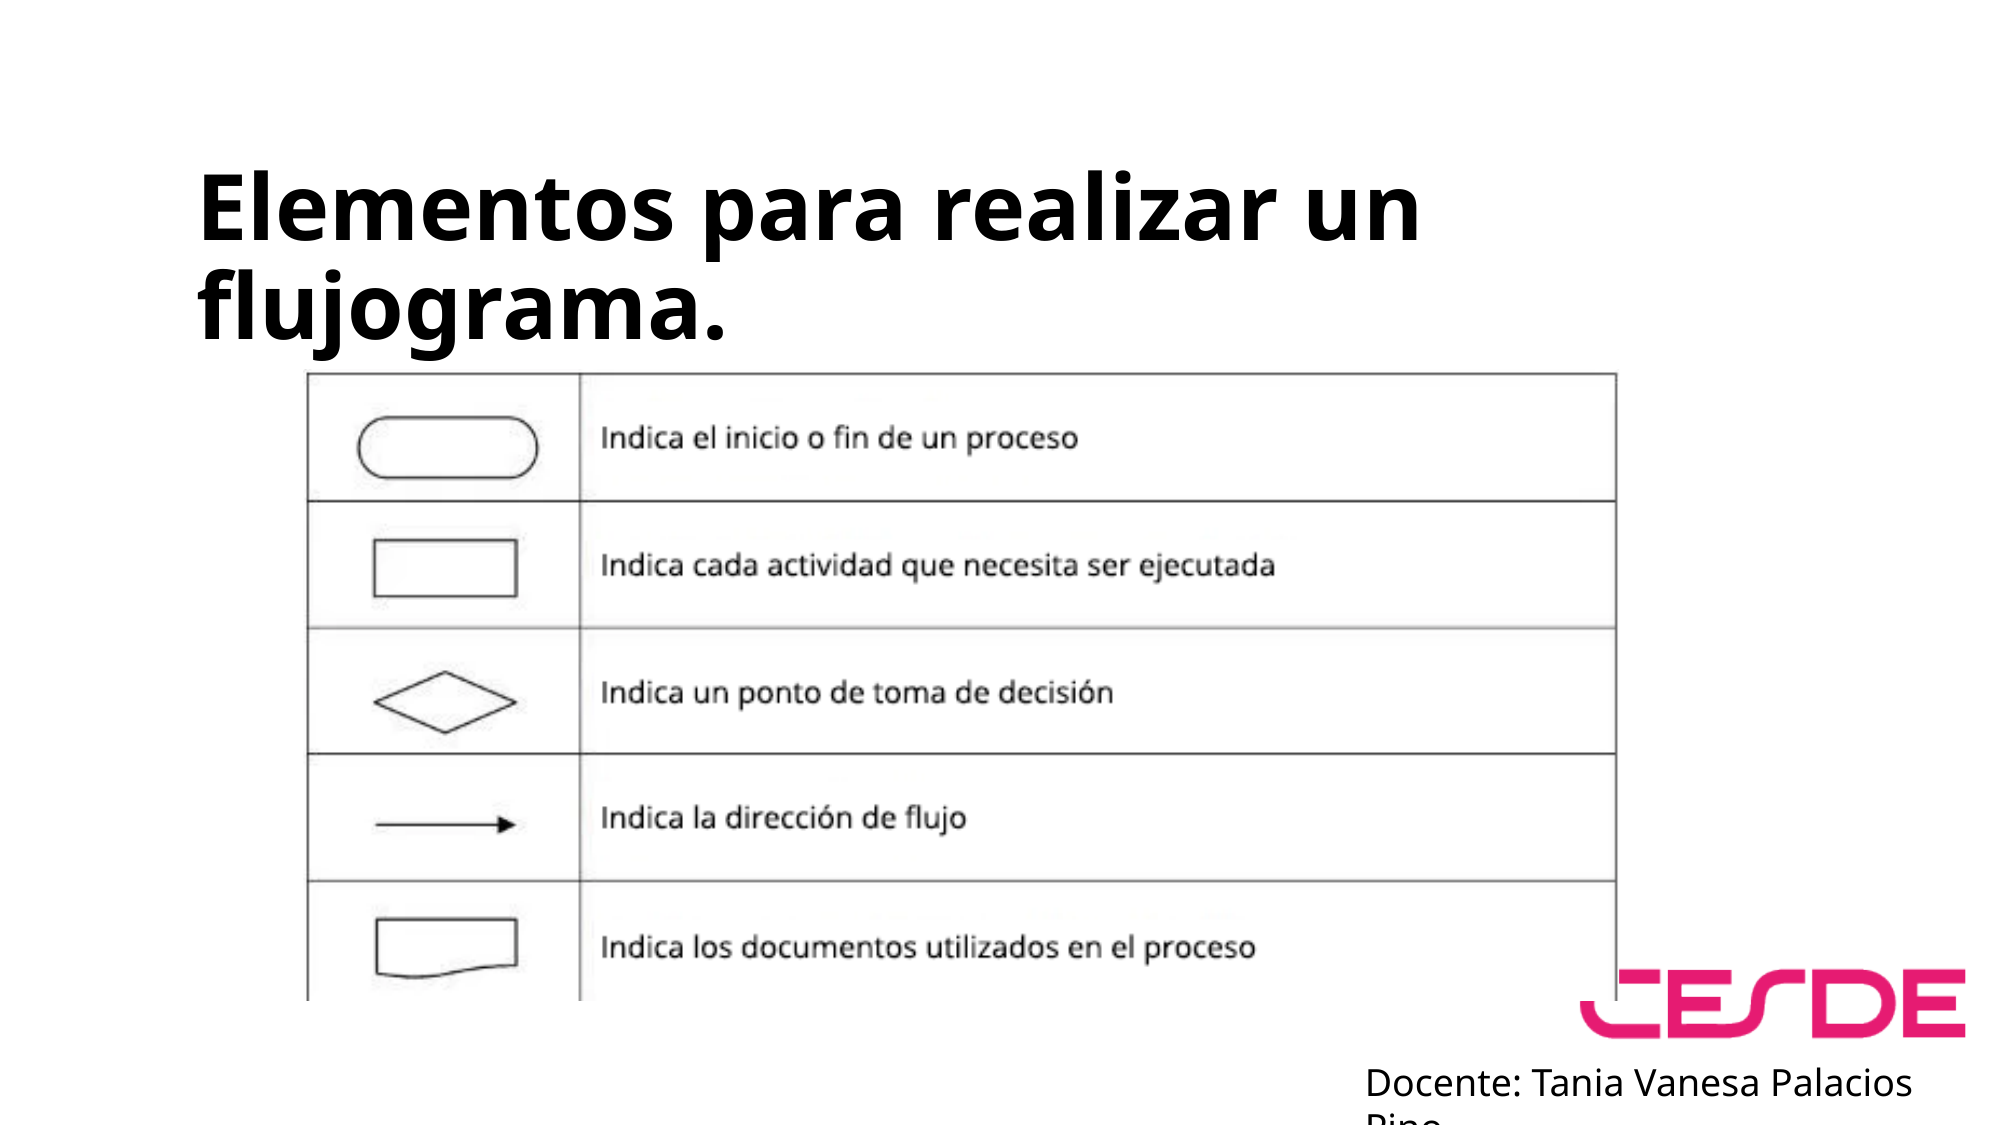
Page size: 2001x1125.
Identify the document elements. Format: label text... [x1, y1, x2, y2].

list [303, 369, 1620, 1001]
text_box Docente: Tania Vanesa Palacios Pino [1350, 1051, 2000, 1125]
picture [1577, 940, 1969, 1068]
text_box Elementos para realizar un flujograma. [180, 151, 1906, 369]
